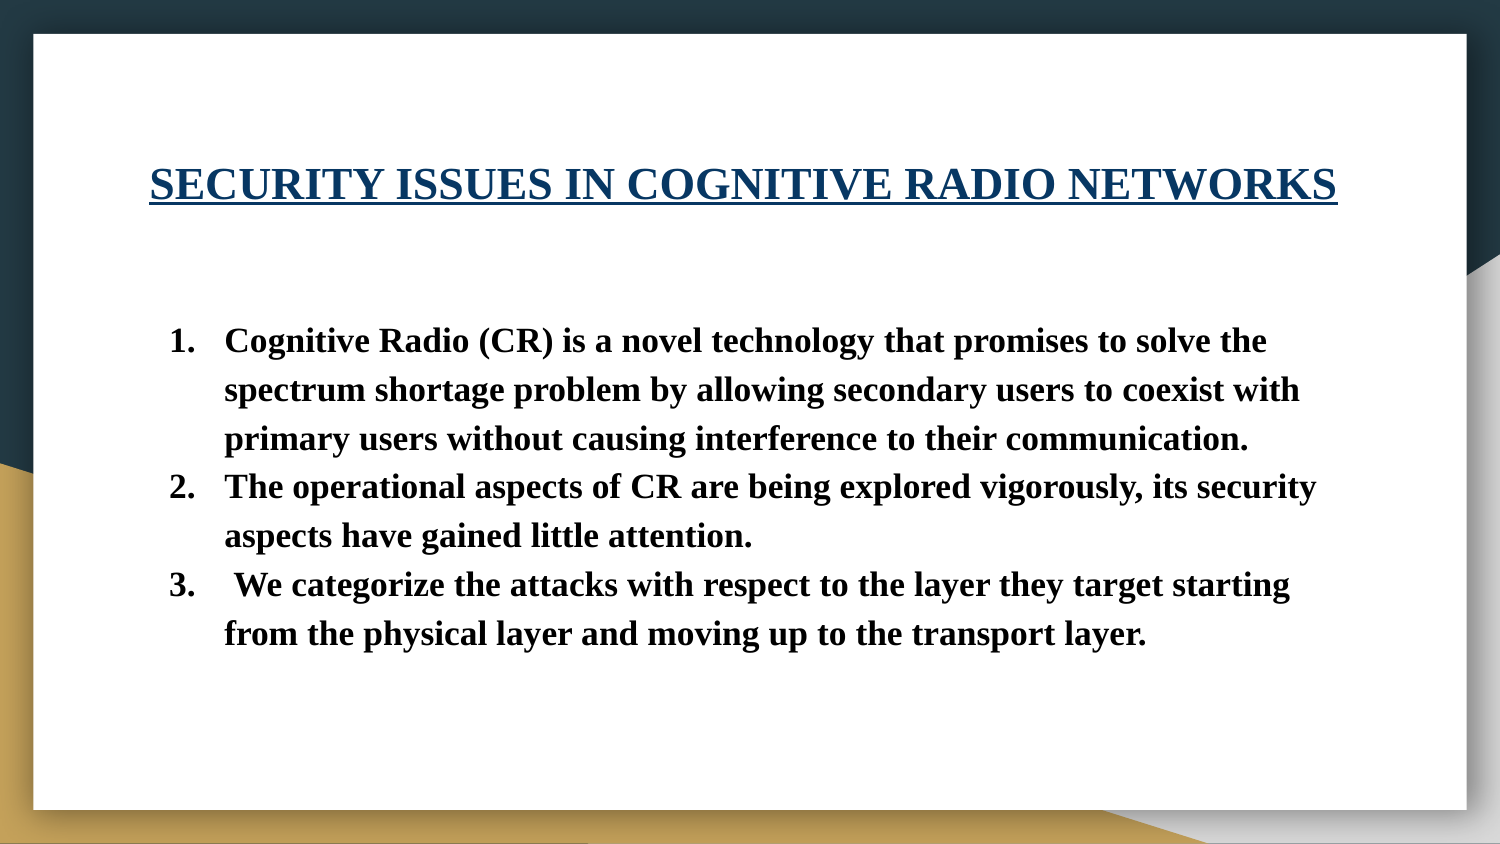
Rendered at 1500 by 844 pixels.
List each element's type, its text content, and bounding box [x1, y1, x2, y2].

title SECURITY ISSUES IN COGNITIVE RADIO NETWORKS [134, 138, 1366, 295]
list Cognitive Radio (CR) is a novel technology that promises to solve the spectrum shortage problem by allowing secondary users to coexist with primary users without causing interference to their communication. The operational aspects of CR are being explored vigorously, its security aspects have gained little attention. We categorize the attacks with respect to the layer they target starting from the physical layer and moving up to the transport layer. [134, 295, 1366, 729]
